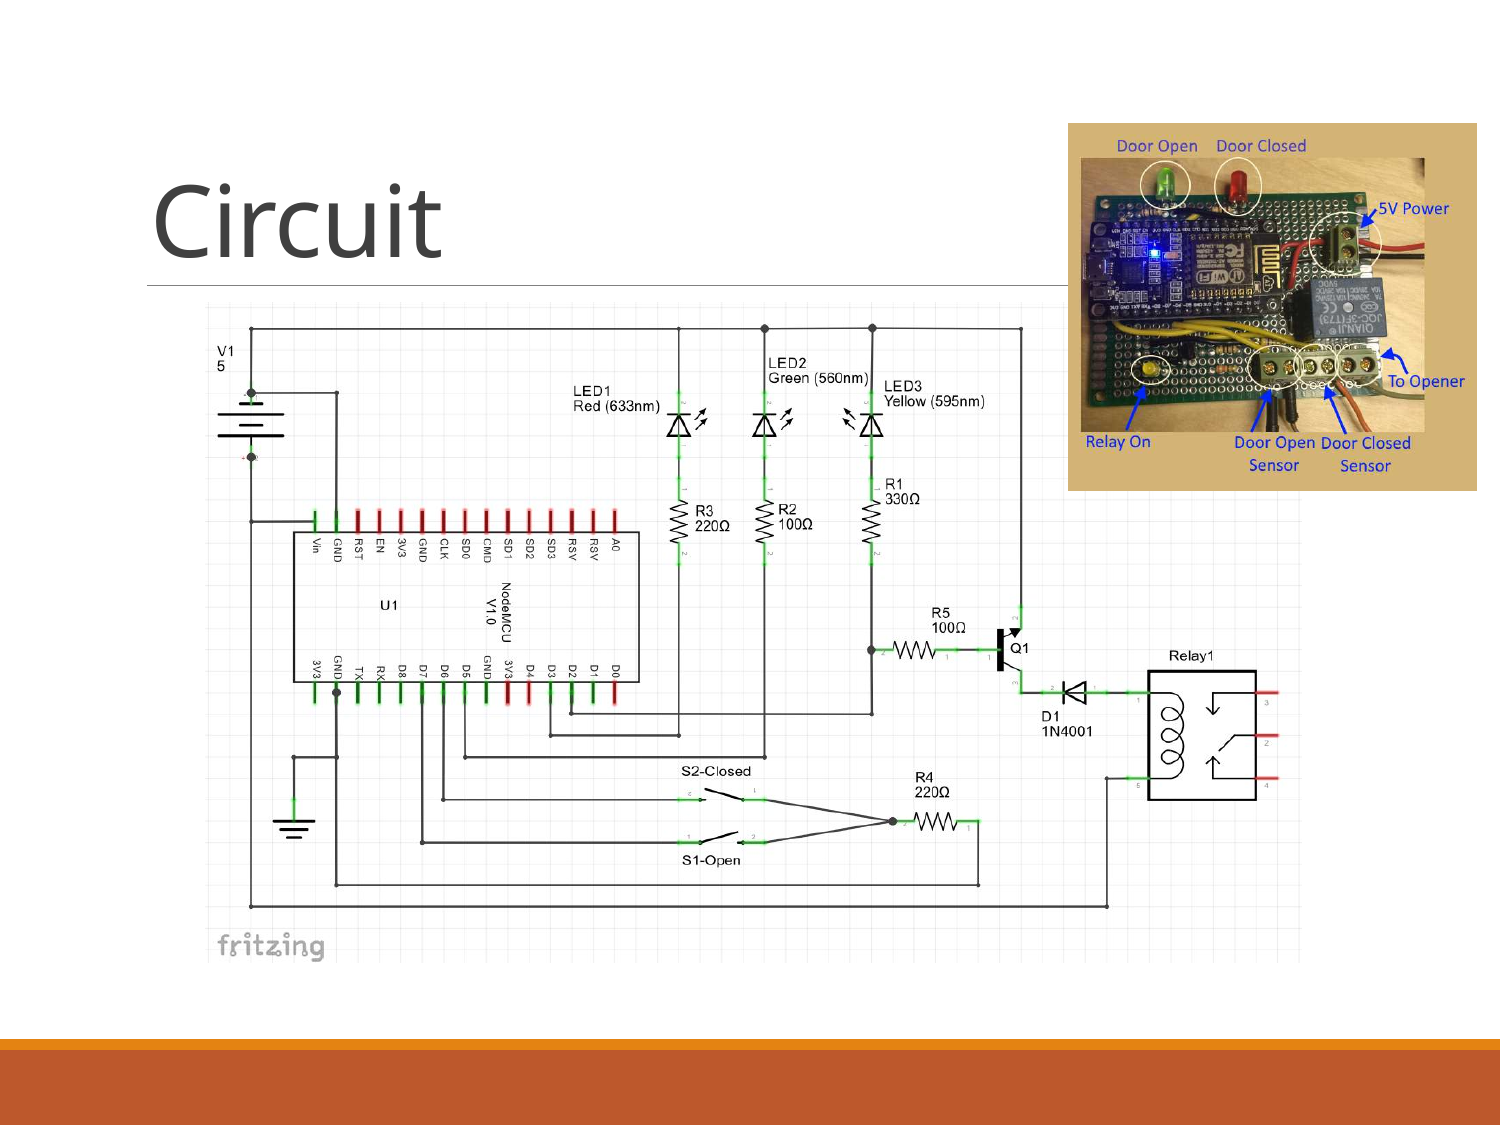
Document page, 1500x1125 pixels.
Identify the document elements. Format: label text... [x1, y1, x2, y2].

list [204, 302, 1303, 964]
title Circuit [135, 47, 1373, 285]
picture [1068, 123, 1478, 491]
